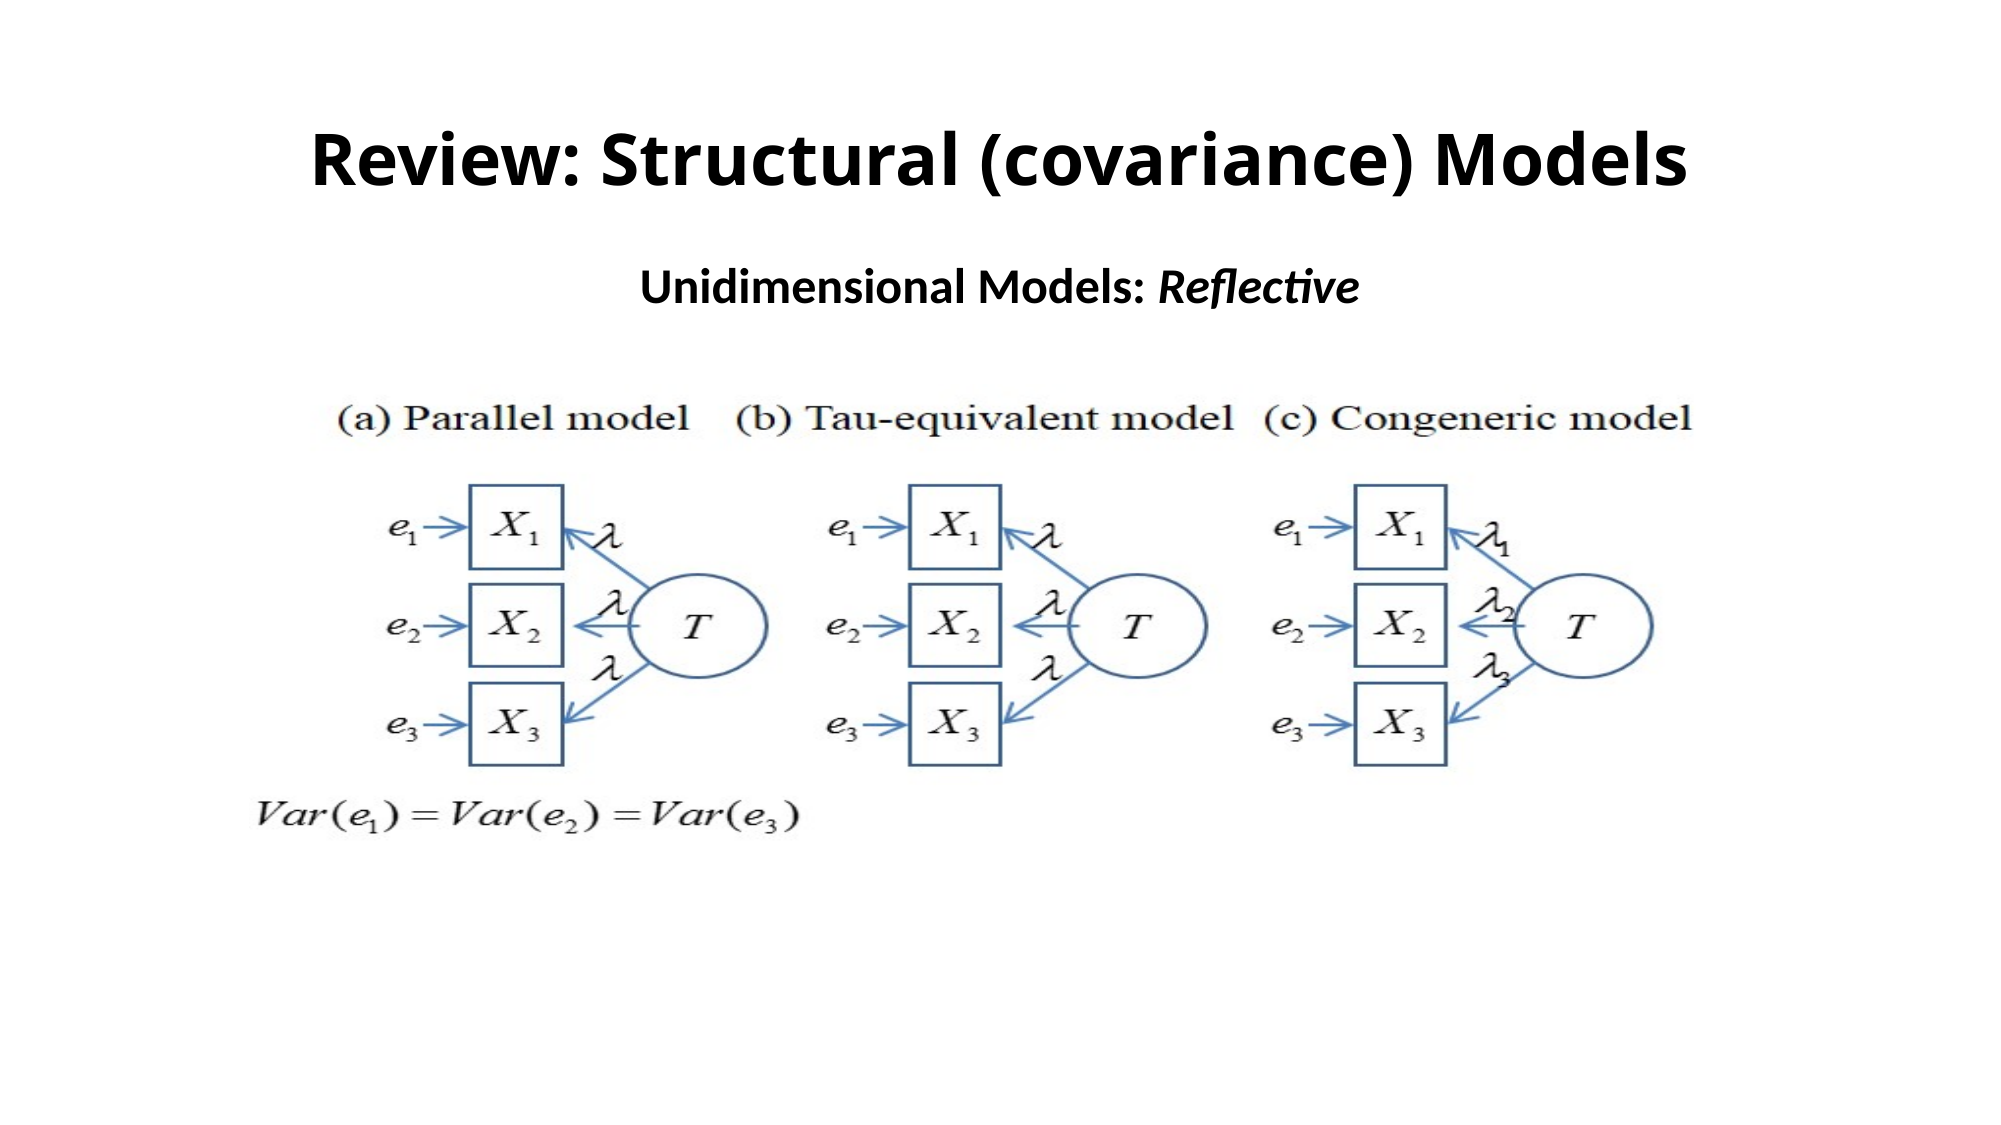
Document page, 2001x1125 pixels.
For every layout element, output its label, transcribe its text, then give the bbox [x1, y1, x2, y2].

title Review: Structural (covariance) Models [249, 49, 1750, 208]
picture [249, 384, 1727, 842]
subtitle Unidimensional Models: Reflective [249, 252, 1750, 995]
